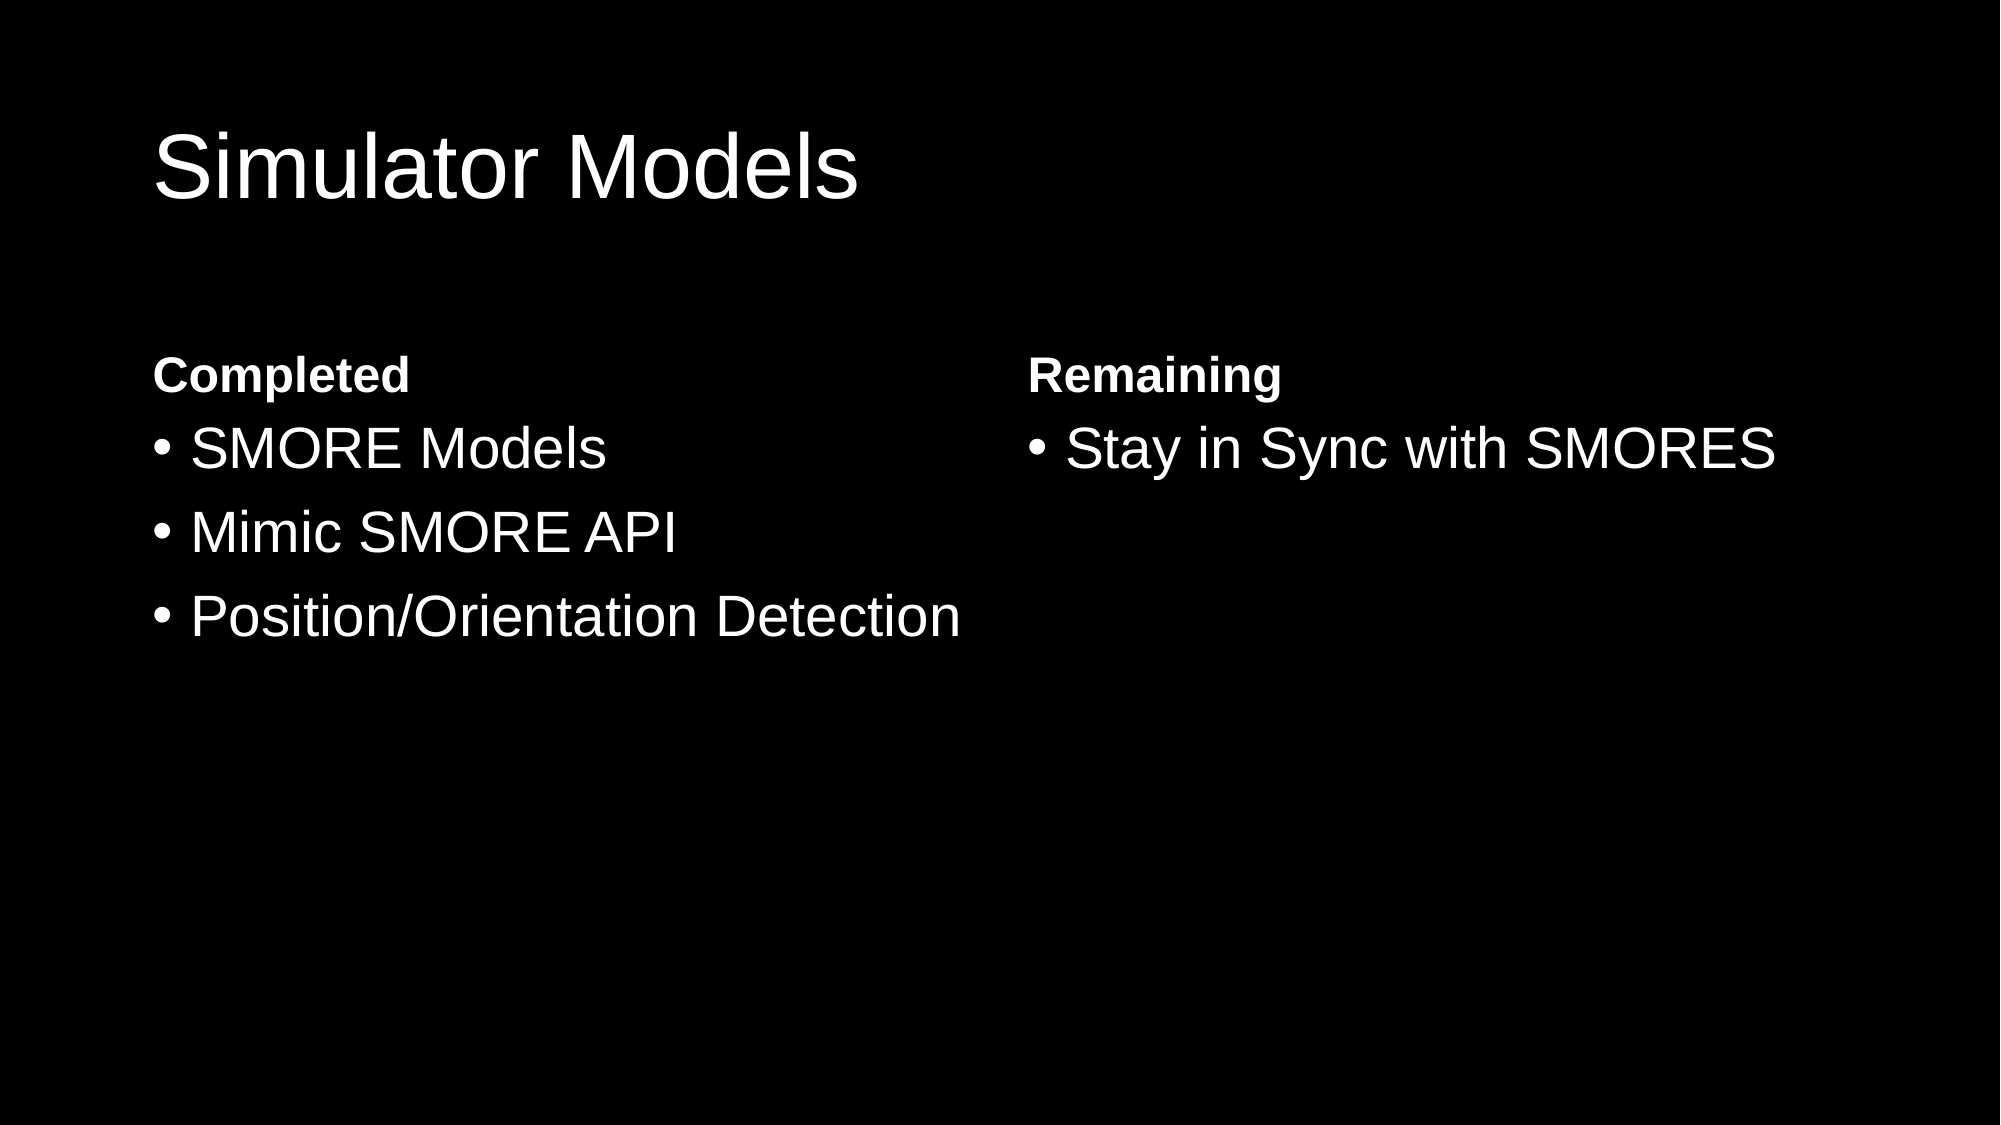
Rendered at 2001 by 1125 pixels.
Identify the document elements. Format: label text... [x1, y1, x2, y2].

title Simulator Models [137, 59, 1863, 278]
list Completed [137, 275, 984, 410]
list Remaining [1012, 275, 1863, 410]
list SMORE Models Mimic SMORE API Position/Orientation Detection [137, 410, 984, 1016]
list Stay in Sync with SMORES [1012, 410, 1863, 1016]
